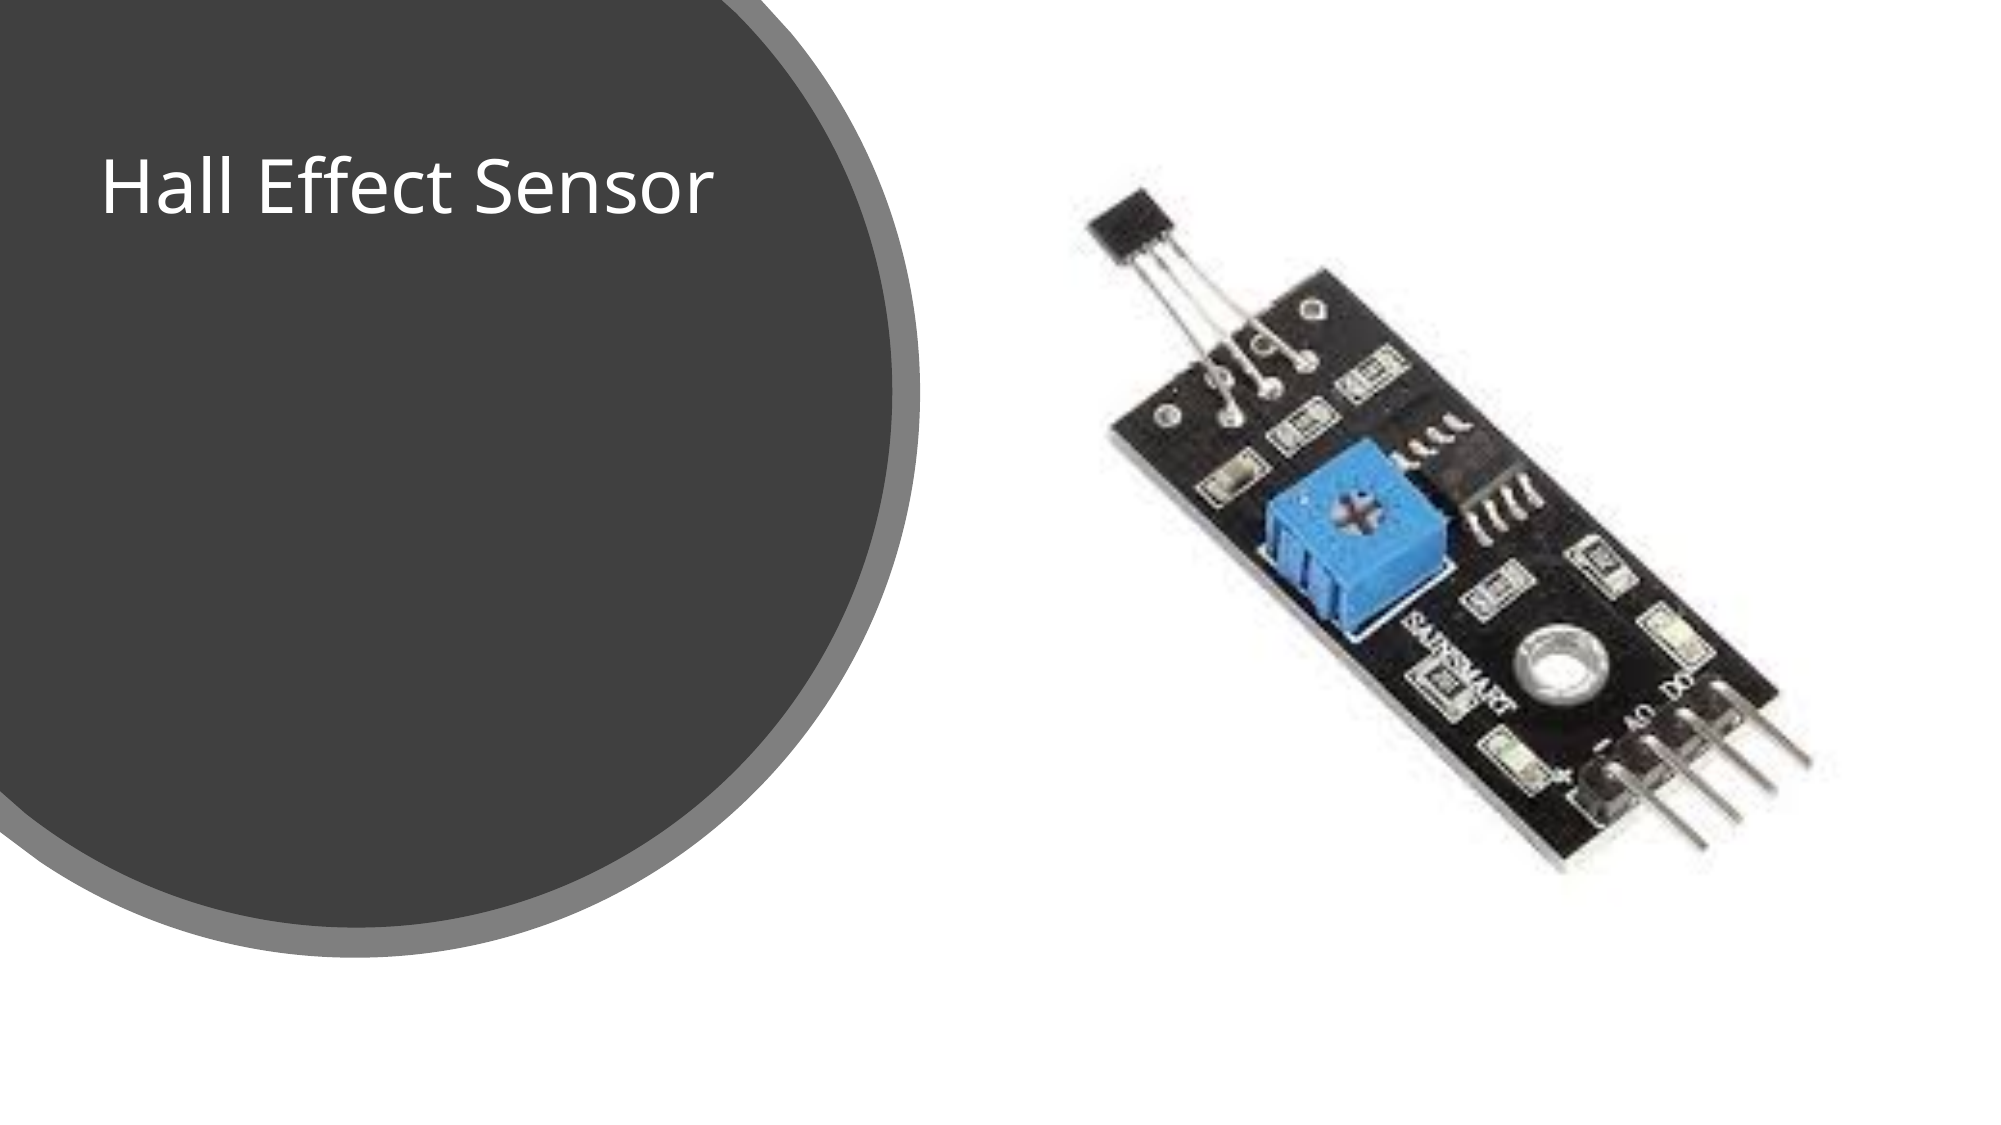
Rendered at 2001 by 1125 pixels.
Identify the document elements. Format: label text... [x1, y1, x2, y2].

text_box [0, 0, 894, 929]
title Hall Effect Sensor [85, 103, 790, 275]
text_box [0, 0, 922, 959]
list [1009, 105, 1876, 972]
